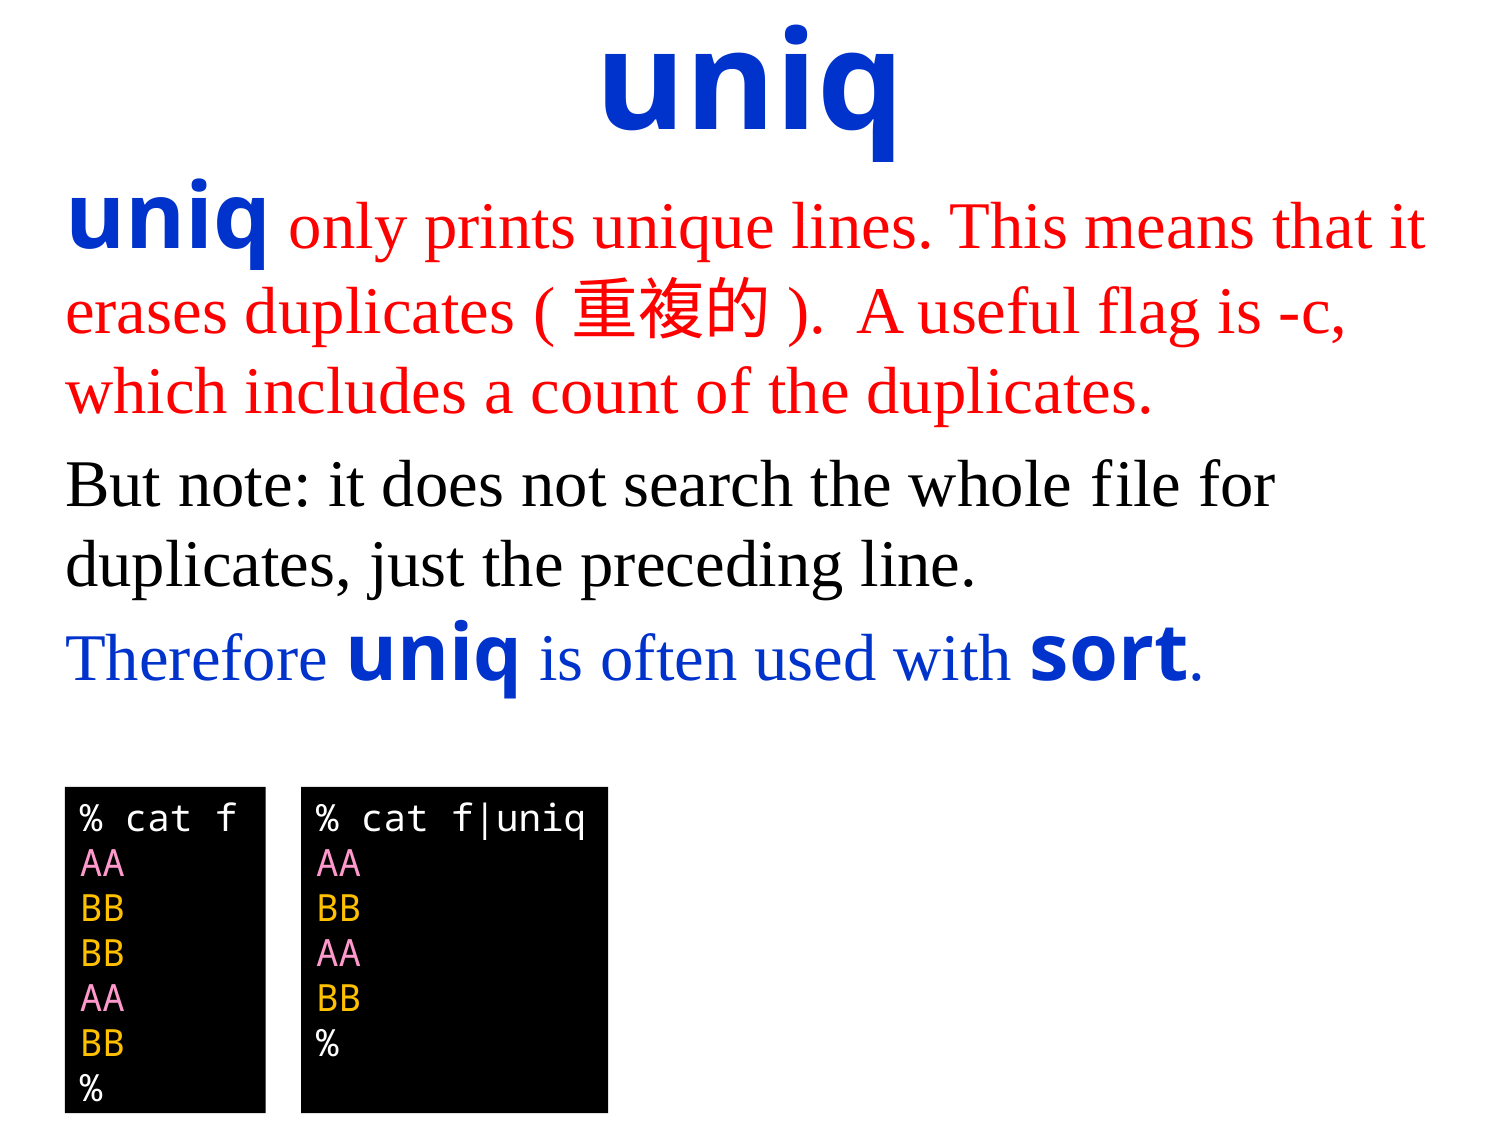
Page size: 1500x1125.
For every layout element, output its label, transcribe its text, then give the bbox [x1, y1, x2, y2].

list uniq only prints unique lines. This means that it erases duplicates (重複的). A useful flag is -c, which includes a count of the duplicates. But note: it does not search the whole file for duplicates, just the preceding line. Therefore uniq is often used with sort. [49, 148, 1451, 799]
text_box uniq [74, 0, 1425, 167]
text_box % cat f|uniq AA BB AA BB % [301, 786, 609, 1114]
text_box % cat f AA BB BB AA BB % [64, 786, 266, 1114]
